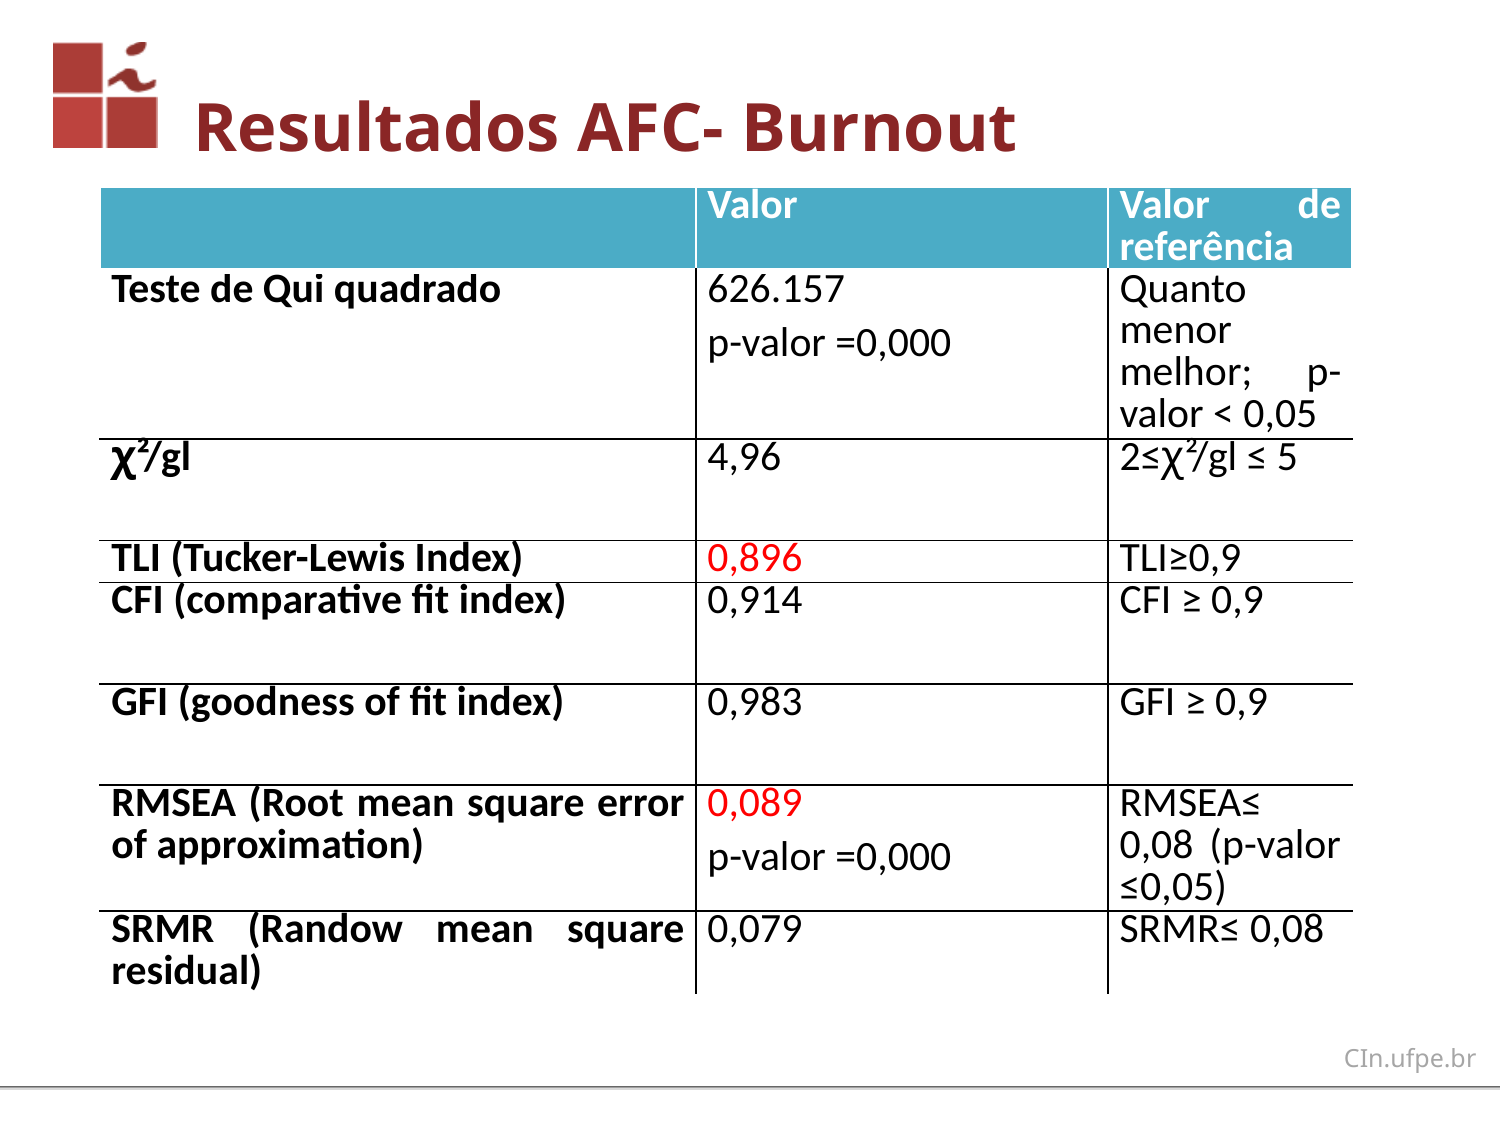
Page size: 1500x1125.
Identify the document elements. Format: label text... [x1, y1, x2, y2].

table_cell 2≤ꭓ²/gl ≤ 5 [1109, 440, 1351, 540]
table_cell TLI≥0,9 [1109, 541, 1351, 582]
table_header Valor [697, 188, 1107, 268]
table_cell 626.157 p-valor =0,000 [697, 274, 1107, 438]
table_cell RMSEA (Root mean square error of approximation) [101, 786, 695, 910]
picture [0, 1086, 1500, 1090]
table_cell ꭓ²/gl [101, 440, 695, 540]
table_cell GFI (goodness of fit index) [101, 685, 695, 784]
table_cell 0,896 [697, 541, 1107, 582]
table_cell 0,079 [697, 912, 1107, 994]
table_cell TLI (Tucker-Lewis Index) [101, 541, 695, 582]
table_cell CFI (comparative fit index) [101, 583, 695, 683]
table_cell GFI ≥ 0,9 [1109, 685, 1351, 784]
table_cell 0,914 [697, 583, 1107, 683]
table_header Valor de referência [1109, 188, 1351, 268]
table_cell 4,96 [697, 440, 1107, 540]
table_cell SRMR (Randow mean square residual) [101, 912, 695, 994]
table_cell CFI ≥ 0,9 [1109, 583, 1351, 683]
table_cell 0,983 [697, 685, 1107, 784]
table_cell 0,089 p-valor =0,000 [697, 786, 1107, 910]
table_cell Quanto menor melhor; p-valor < 0,05 [1109, 274, 1351, 438]
table_header [101, 188, 695, 268]
picture [53, 42, 158, 148]
table_cell Teste de Qui quadrado [101, 274, 695, 438]
table_cell RMSEA≤ 0,08 (p-valor ≤0,05) [1109, 786, 1351, 910]
title Resultados AFC- Burnout [178, 30, 1500, 219]
table_cell SRMR≤ 0,08 [1109, 912, 1351, 994]
